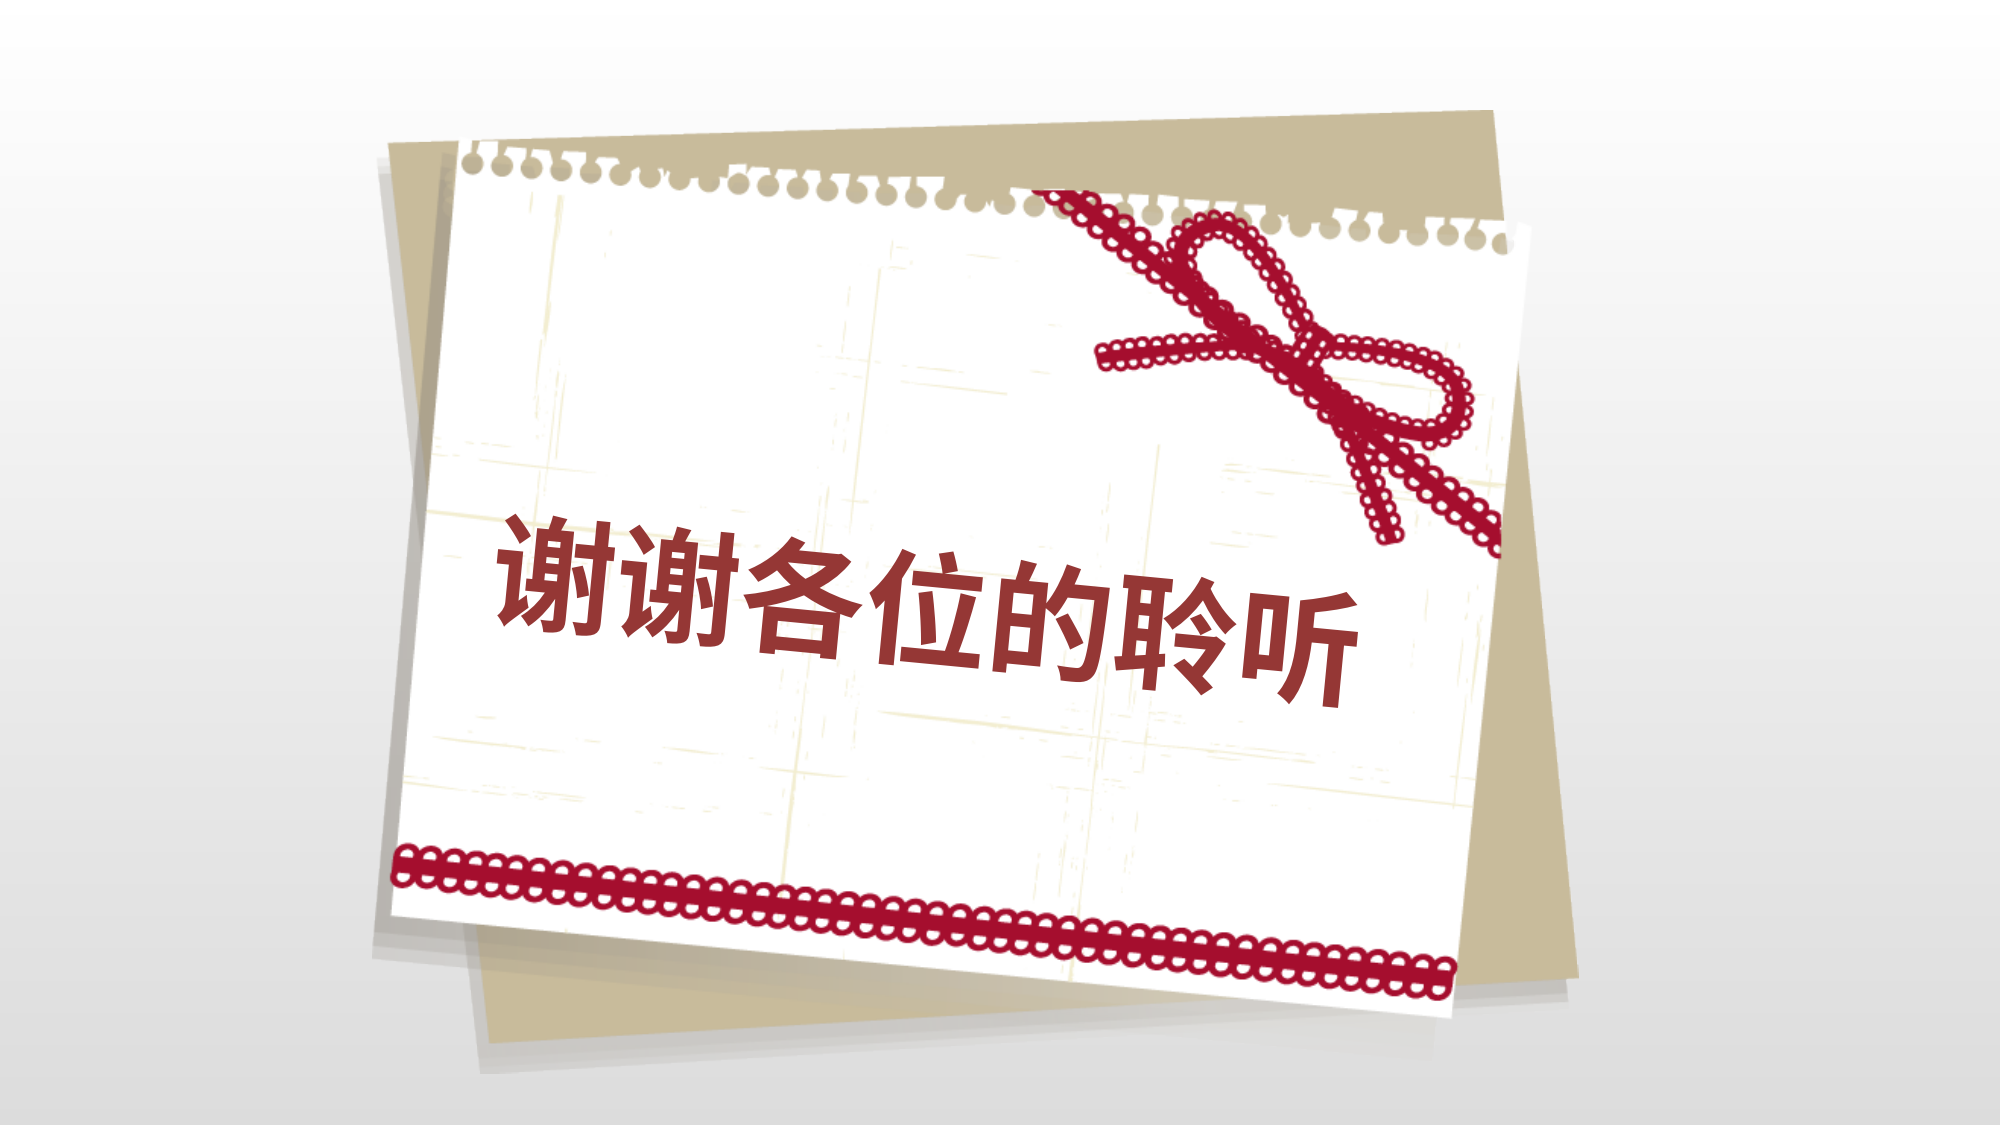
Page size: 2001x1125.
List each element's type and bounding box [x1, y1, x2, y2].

picture [372, 110, 1579, 1075]
